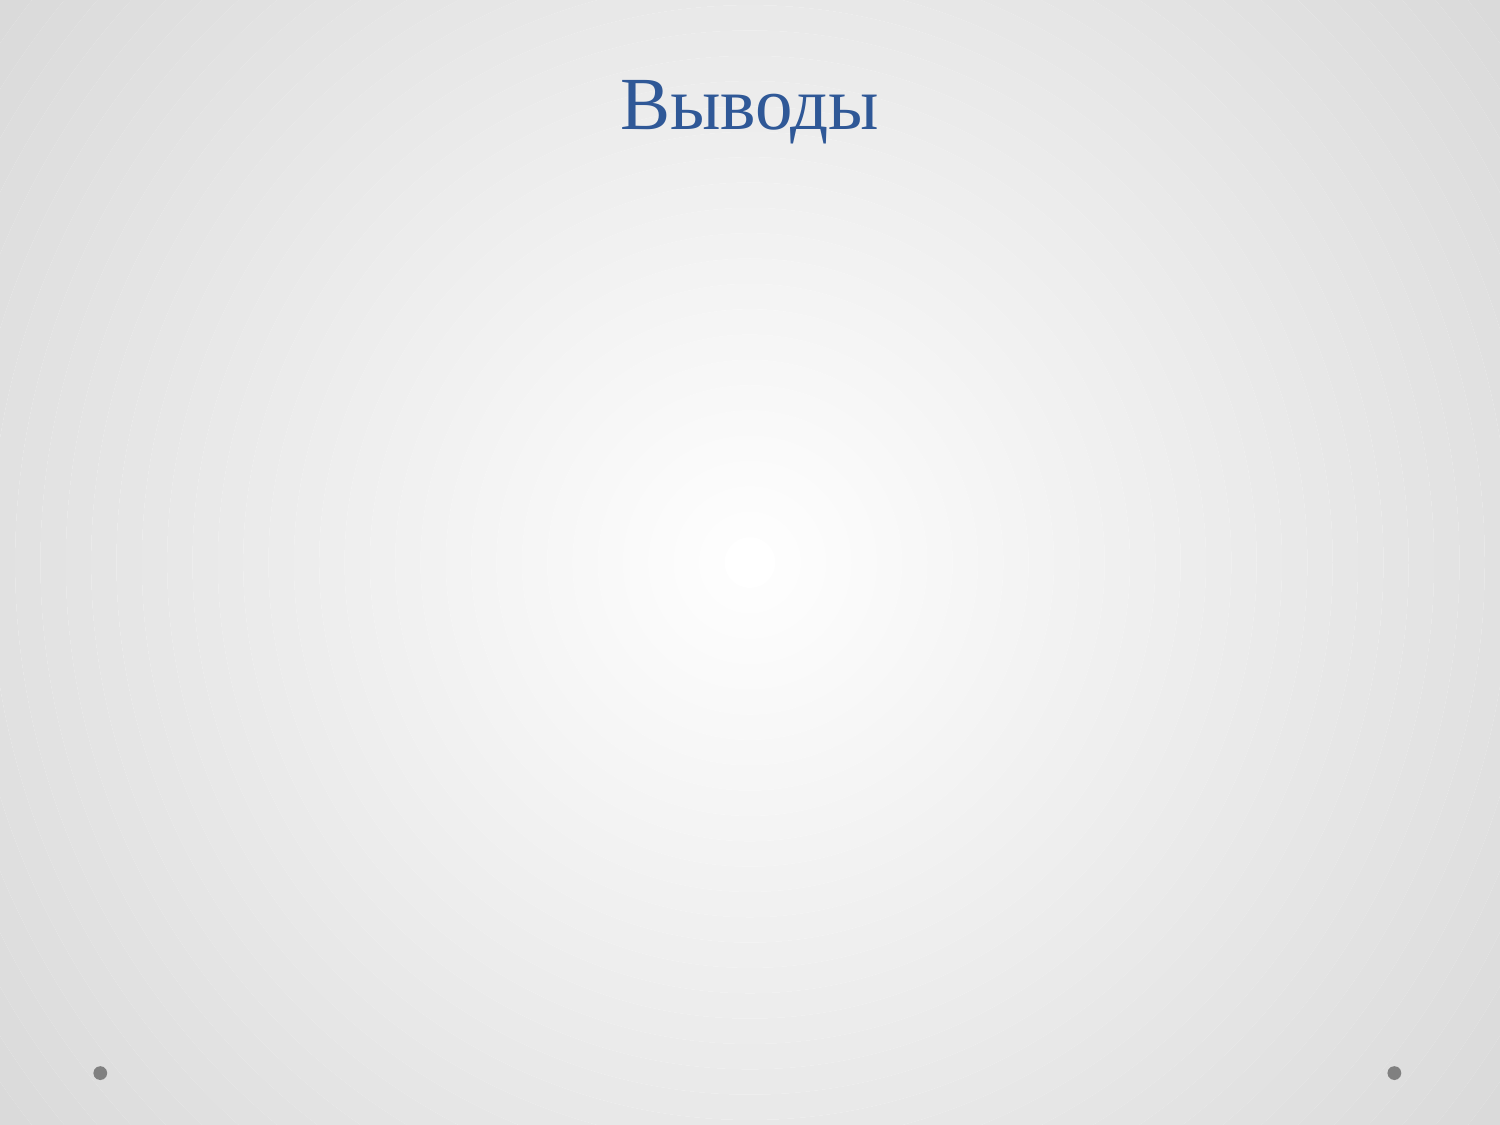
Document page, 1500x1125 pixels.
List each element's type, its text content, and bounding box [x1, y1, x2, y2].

title Выводы [75, 0, 1425, 153]
